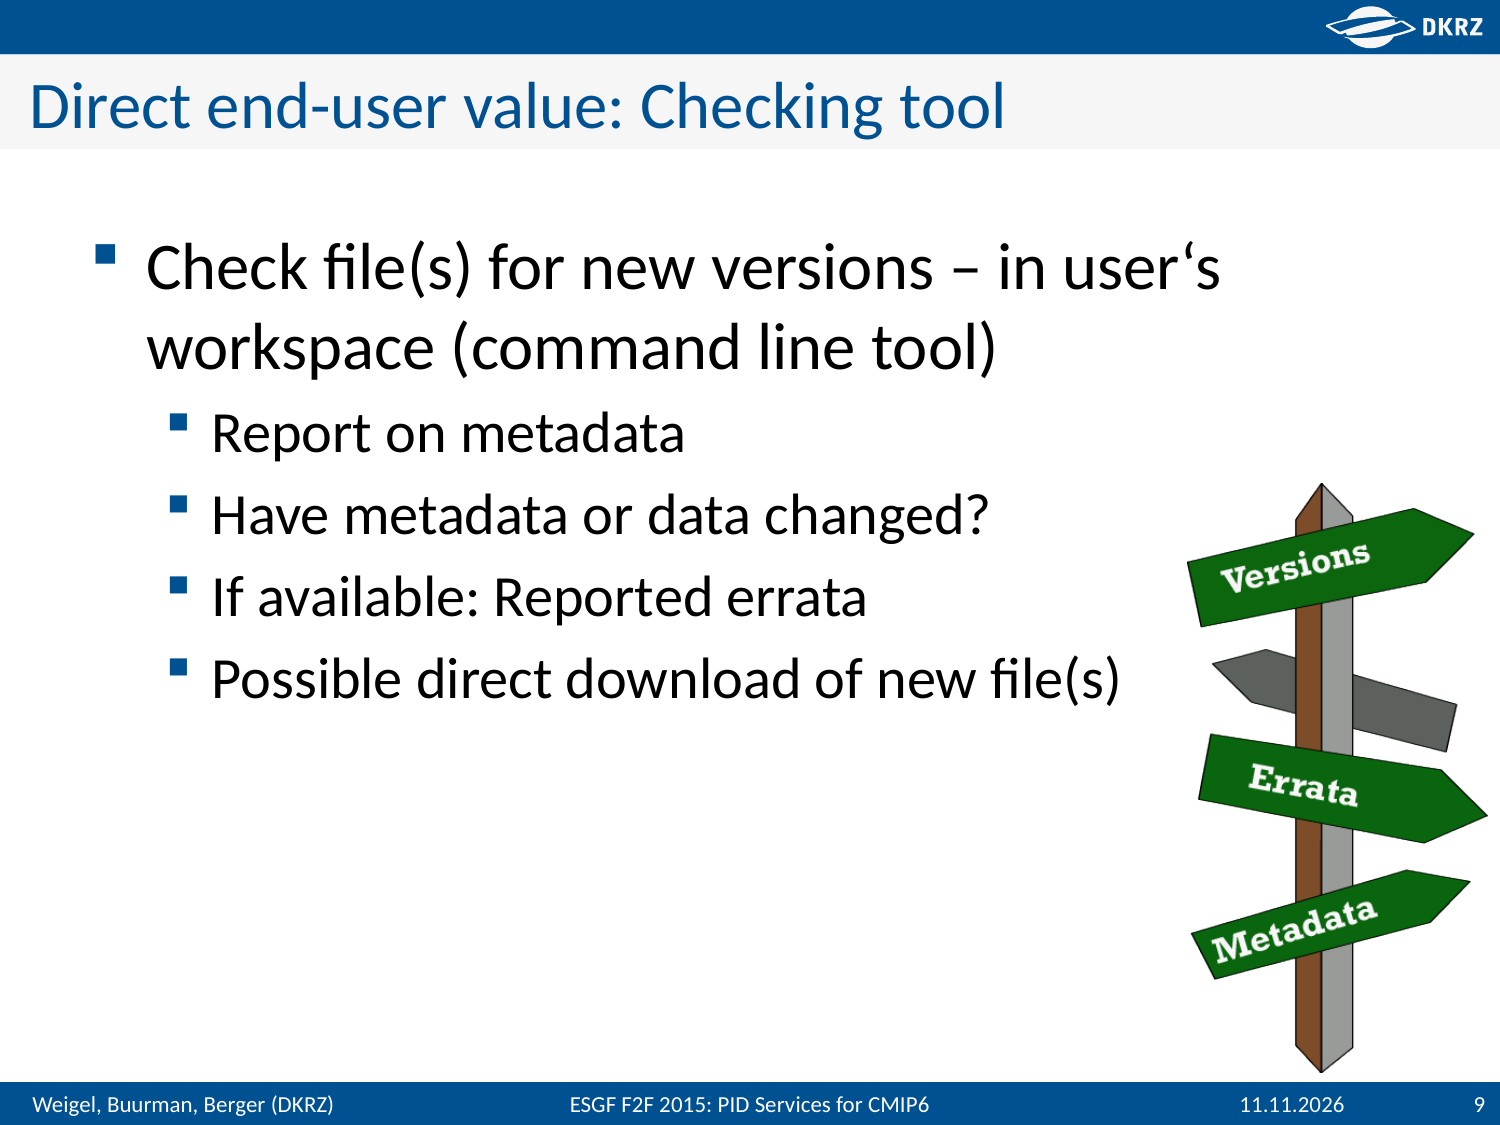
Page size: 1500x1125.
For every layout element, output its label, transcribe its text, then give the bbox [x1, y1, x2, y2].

slide_number 9 [1376, 1082, 1500, 1125]
title Direct end-user value: Checking tool [0, 54, 1500, 149]
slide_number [1187, 1082, 1360, 1125]
list Check file(s) for new versions – in user‘s workspace (command line tool) Report on metadata Have metadata or data changed? If available: Reported errata Possible direct download of new file(s) [75, 196, 1425, 1035]
footer ESGF F2F 2015: PID Services for CMIP6 [324, 1082, 1176, 1125]
picture [1186, 482, 1488, 1073]
